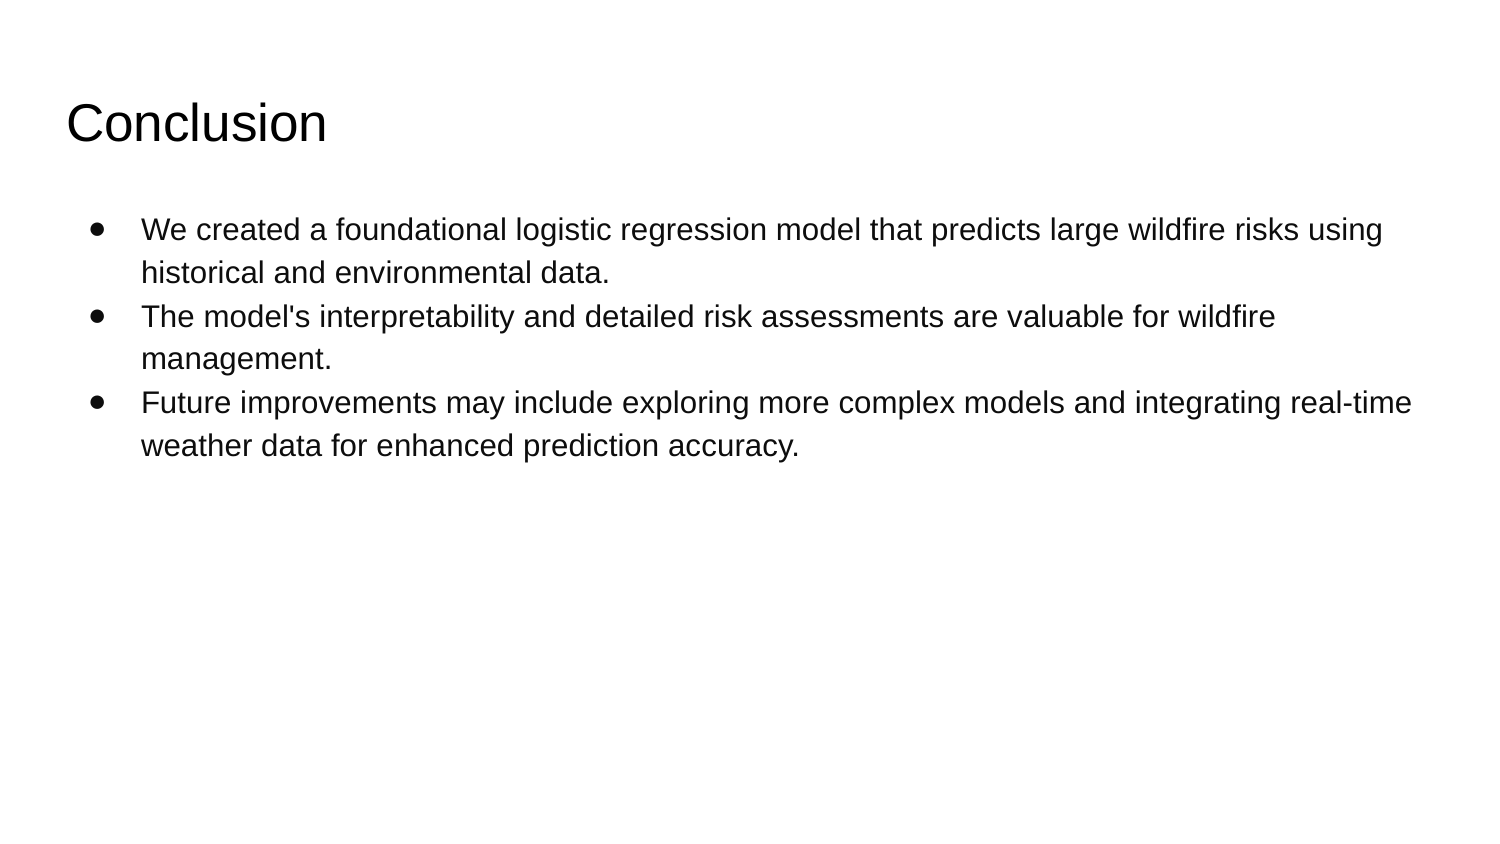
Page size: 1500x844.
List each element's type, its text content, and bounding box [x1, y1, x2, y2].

list We created a foundational logistic regression model that predicts large wildfire risks using historical and environmental data. The model's interpretability and detailed risk assessments are valuable for wildfire management. Future improvements may include exploring more complex models and integrating real-time weather data for enhanced prediction accuracy. [51, 189, 1449, 750]
title Conclusion [51, 72, 1449, 167]
